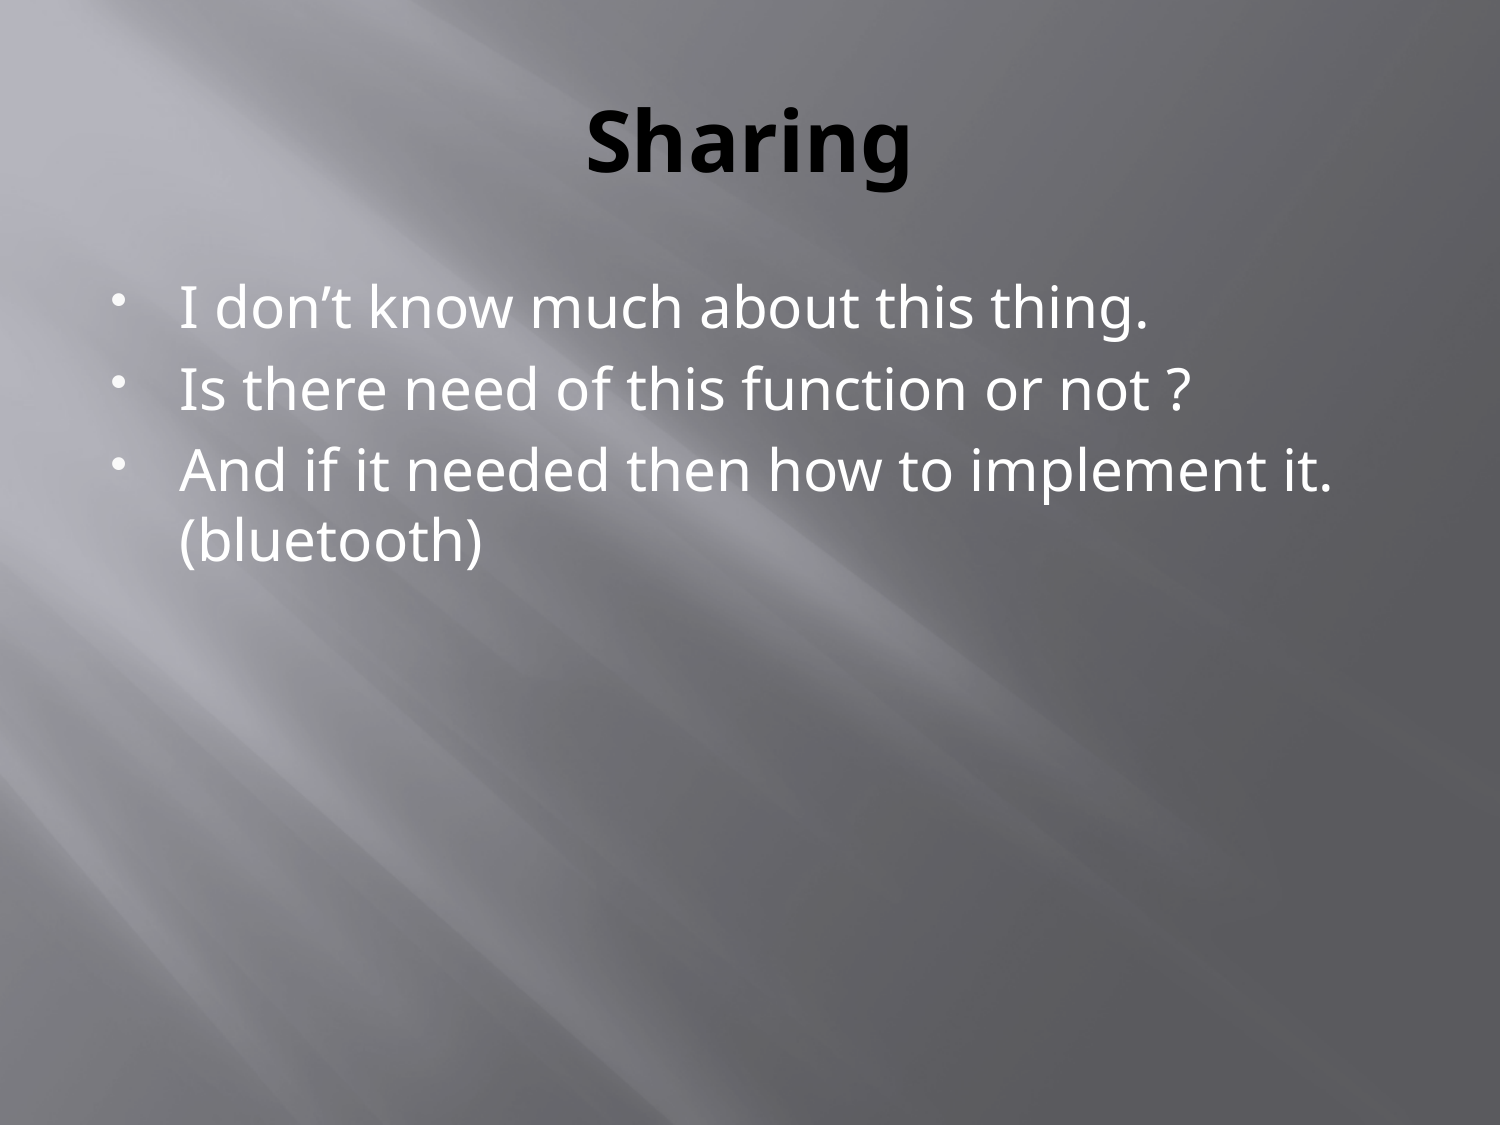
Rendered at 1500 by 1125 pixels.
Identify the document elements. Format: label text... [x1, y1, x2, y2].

list I don’t know much about this thing. Is there need of this function or not ? And if it needed then how to implement it.(bluetooth) [75, 262, 1425, 1035]
title Sharing [75, 45, 1425, 233]
